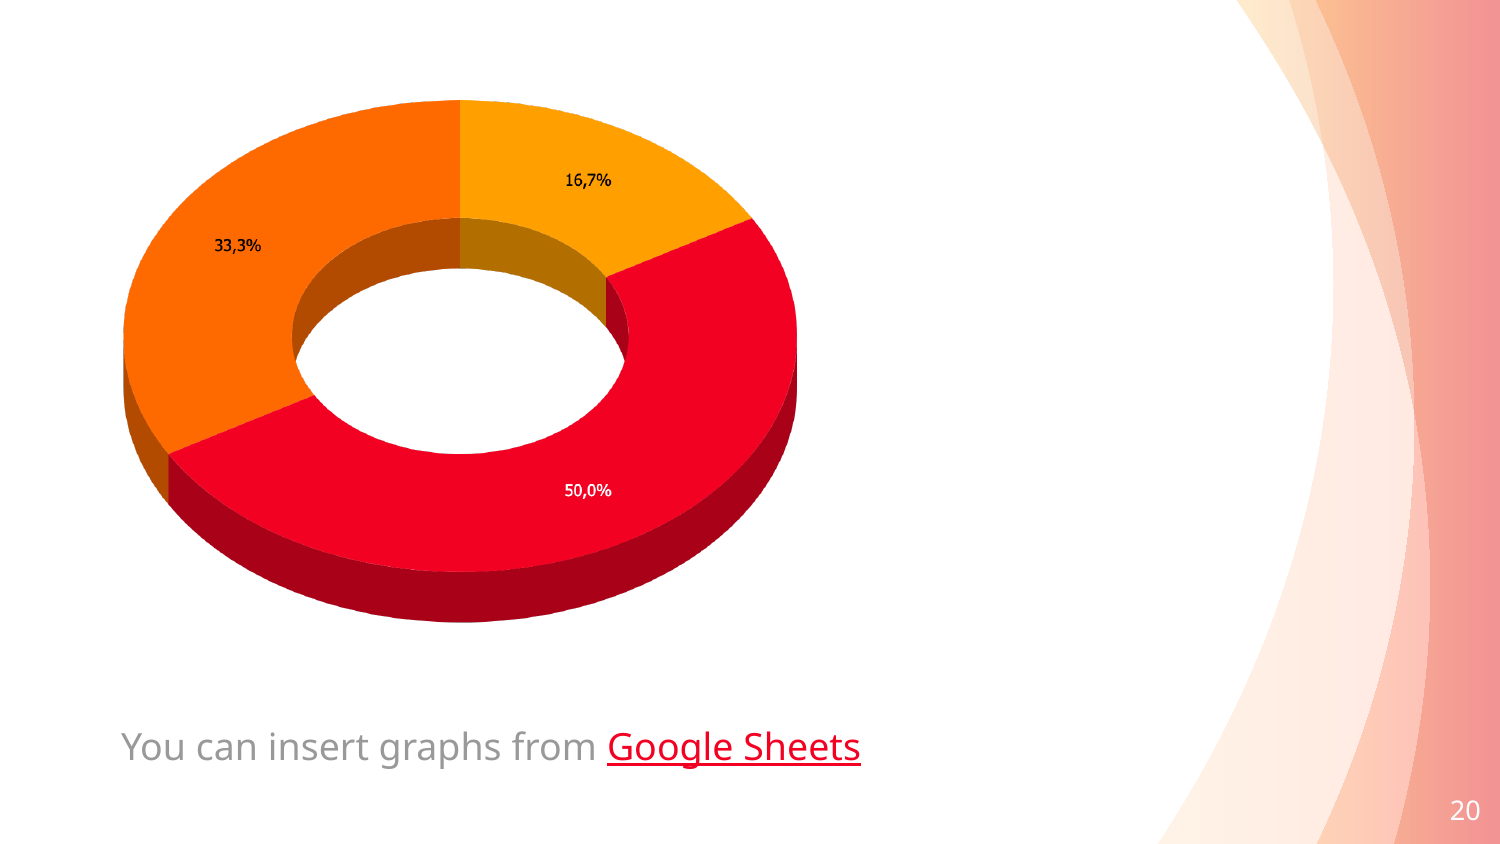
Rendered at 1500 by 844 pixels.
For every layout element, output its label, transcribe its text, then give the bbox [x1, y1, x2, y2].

text_box <number> [1391, 779, 1481, 844]
picture [75, 24, 845, 698]
text_box You can insert graphs from Google Sheets [121, 722, 1144, 808]
